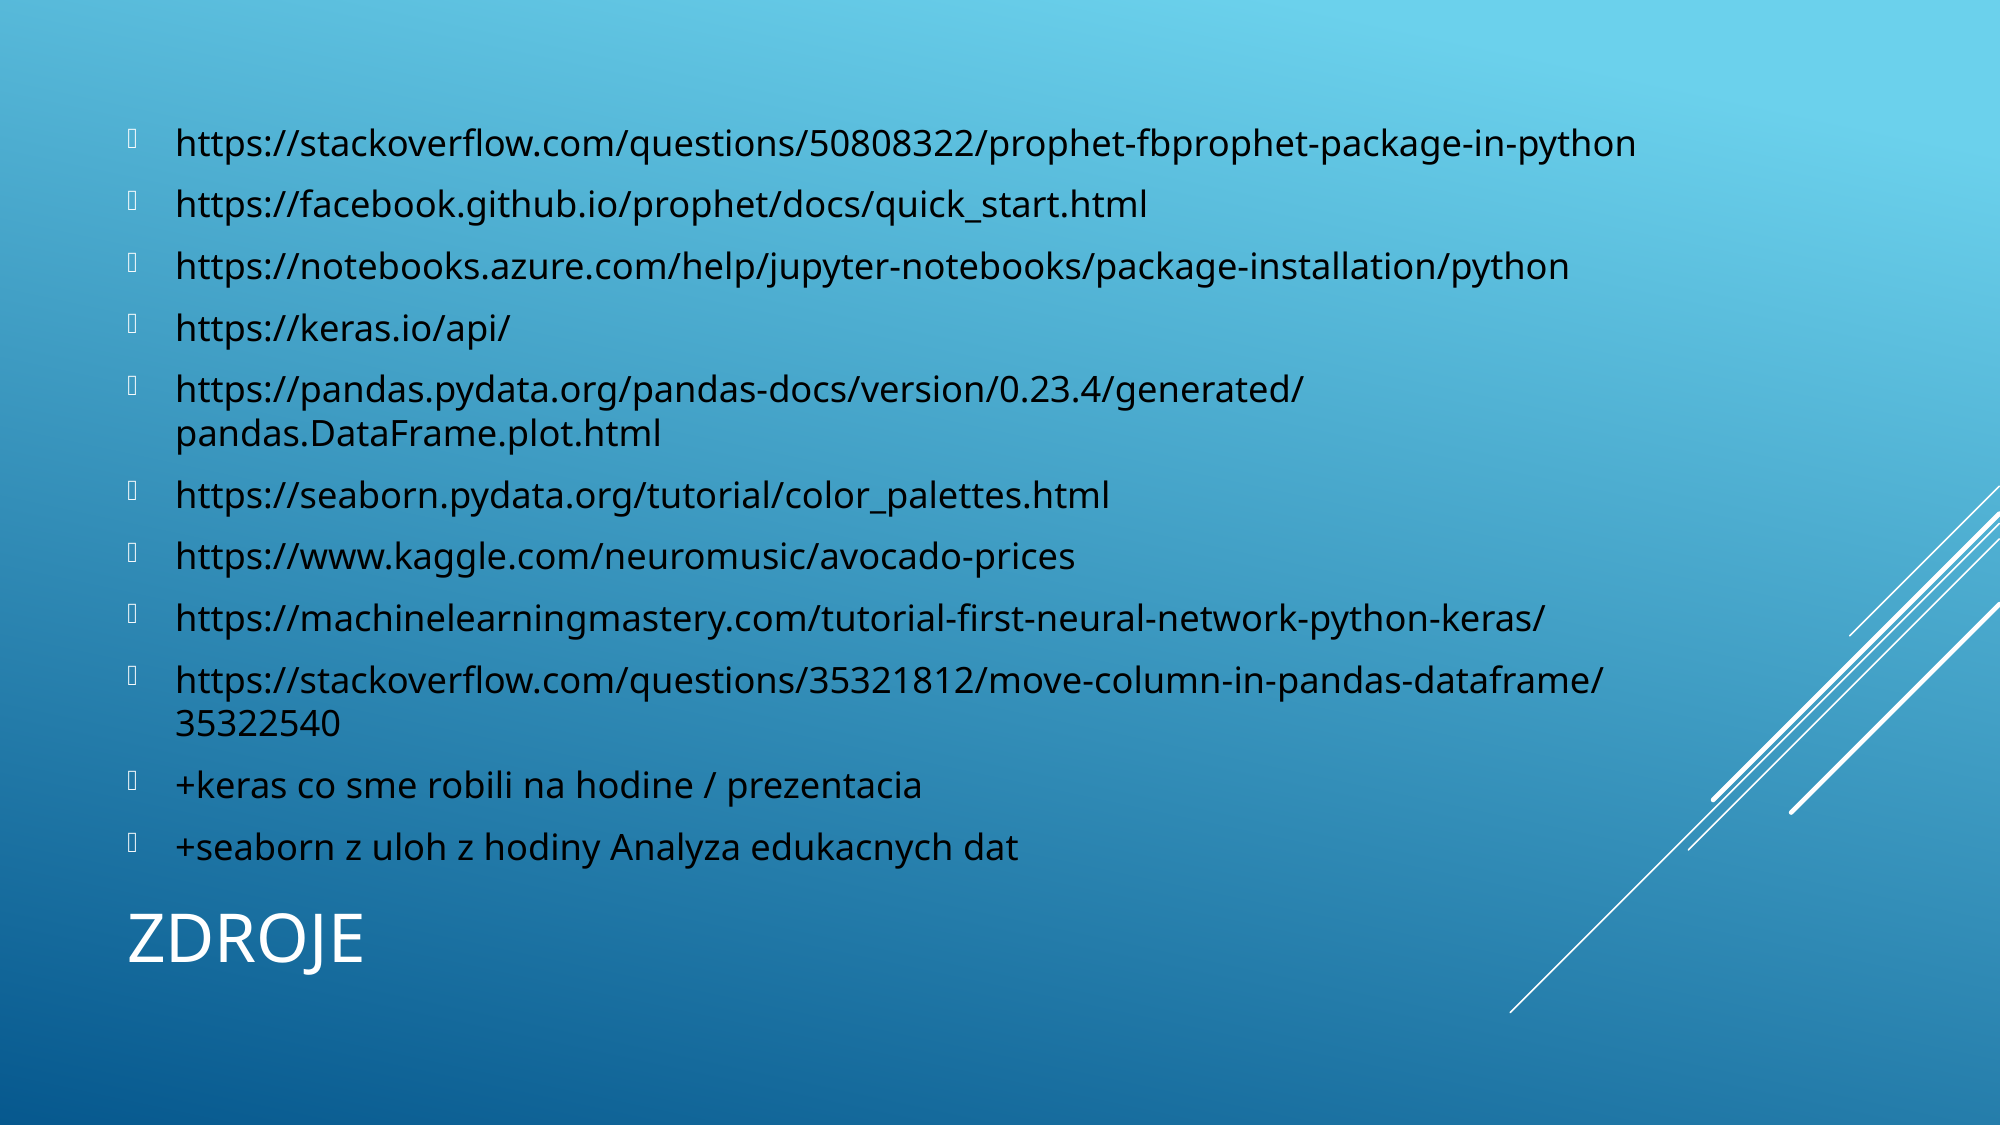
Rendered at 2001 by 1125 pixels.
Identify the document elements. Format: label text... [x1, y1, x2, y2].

title Zdroje [112, 888, 1513, 984]
list https://stackoverflow.com/questions/50808322/prophet-fbprophet-package-in-python https://facebook.github.io/prophet/docs/quick_start.html https://notebooks.azure.com/help/jupyter-notebooks/package-installation/python https://keras.io/api/ https://pandas.pydata.org/pandas-docs/version/0.23.4/generated/pandas.DataFrame.plot.html https://seaborn.pydata.org/tutorial/color_palettes.html https://www.kaggle.com/neuromusic/avocado-prices https://machinelearningmastery.com/tutorial-first-neural-network-python-keras/ https://stackoverflow.com/questions/35321812/move-column-in-pandas-dataframe/35322540 +keras co sme robili na hodine / prezentacia +seaborn z uloh z hodiny Analyza edukacnych dat [112, 112, 1718, 888]
